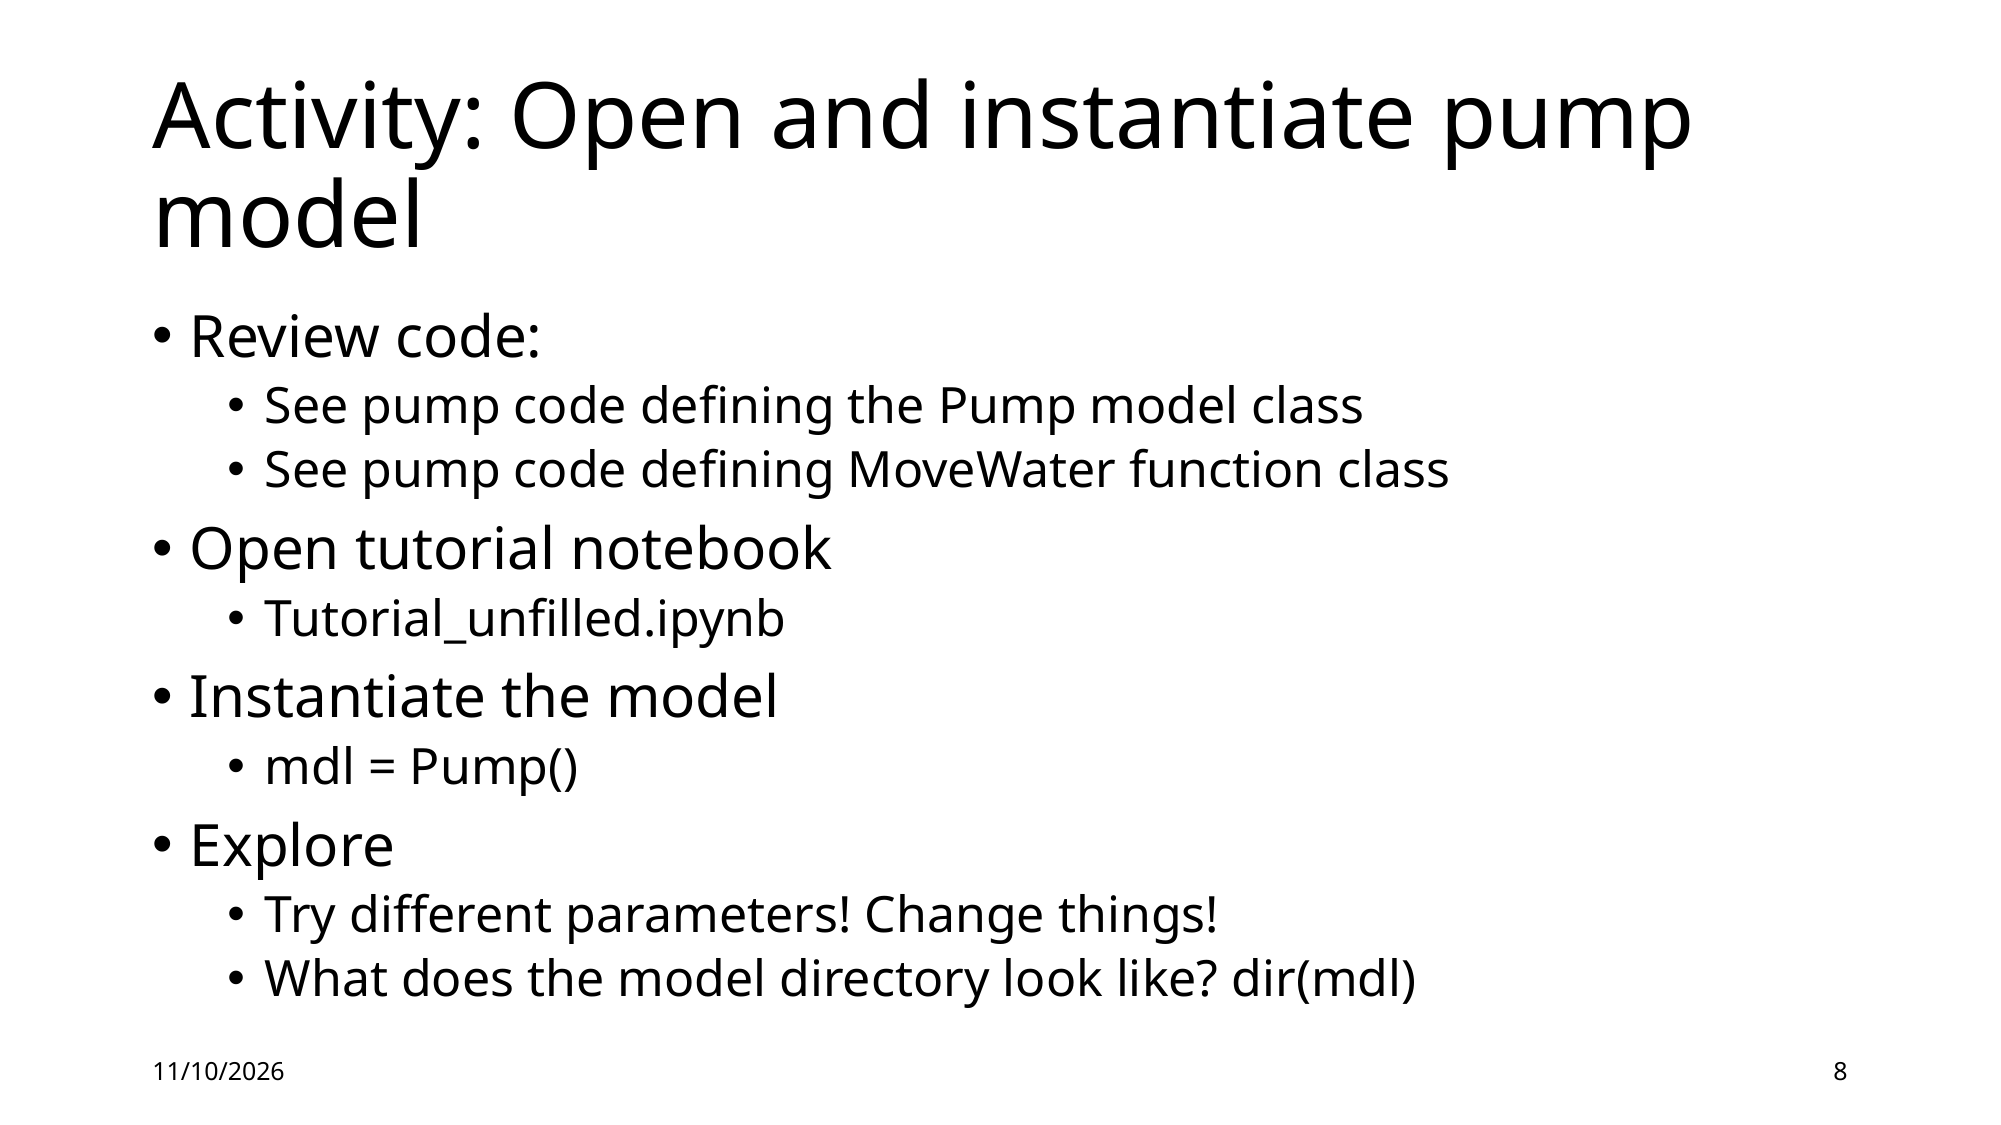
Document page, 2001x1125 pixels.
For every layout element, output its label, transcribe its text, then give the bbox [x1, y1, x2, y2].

list Review code: See pump code defining the Pump model class See pump code defining MoveWater function class Open tutorial notebook Tutorial_unfilled.ipynb Instantiate the model mdl = Pump() Explore Try different parameters! Change things! What does the model directory look like? dir(mdl) [137, 299, 1863, 1078]
title Activity: Open and instantiate pump model [137, 59, 1863, 278]
slide_number 8 [1412, 1042, 1863, 1103]
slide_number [137, 1042, 588, 1103]
